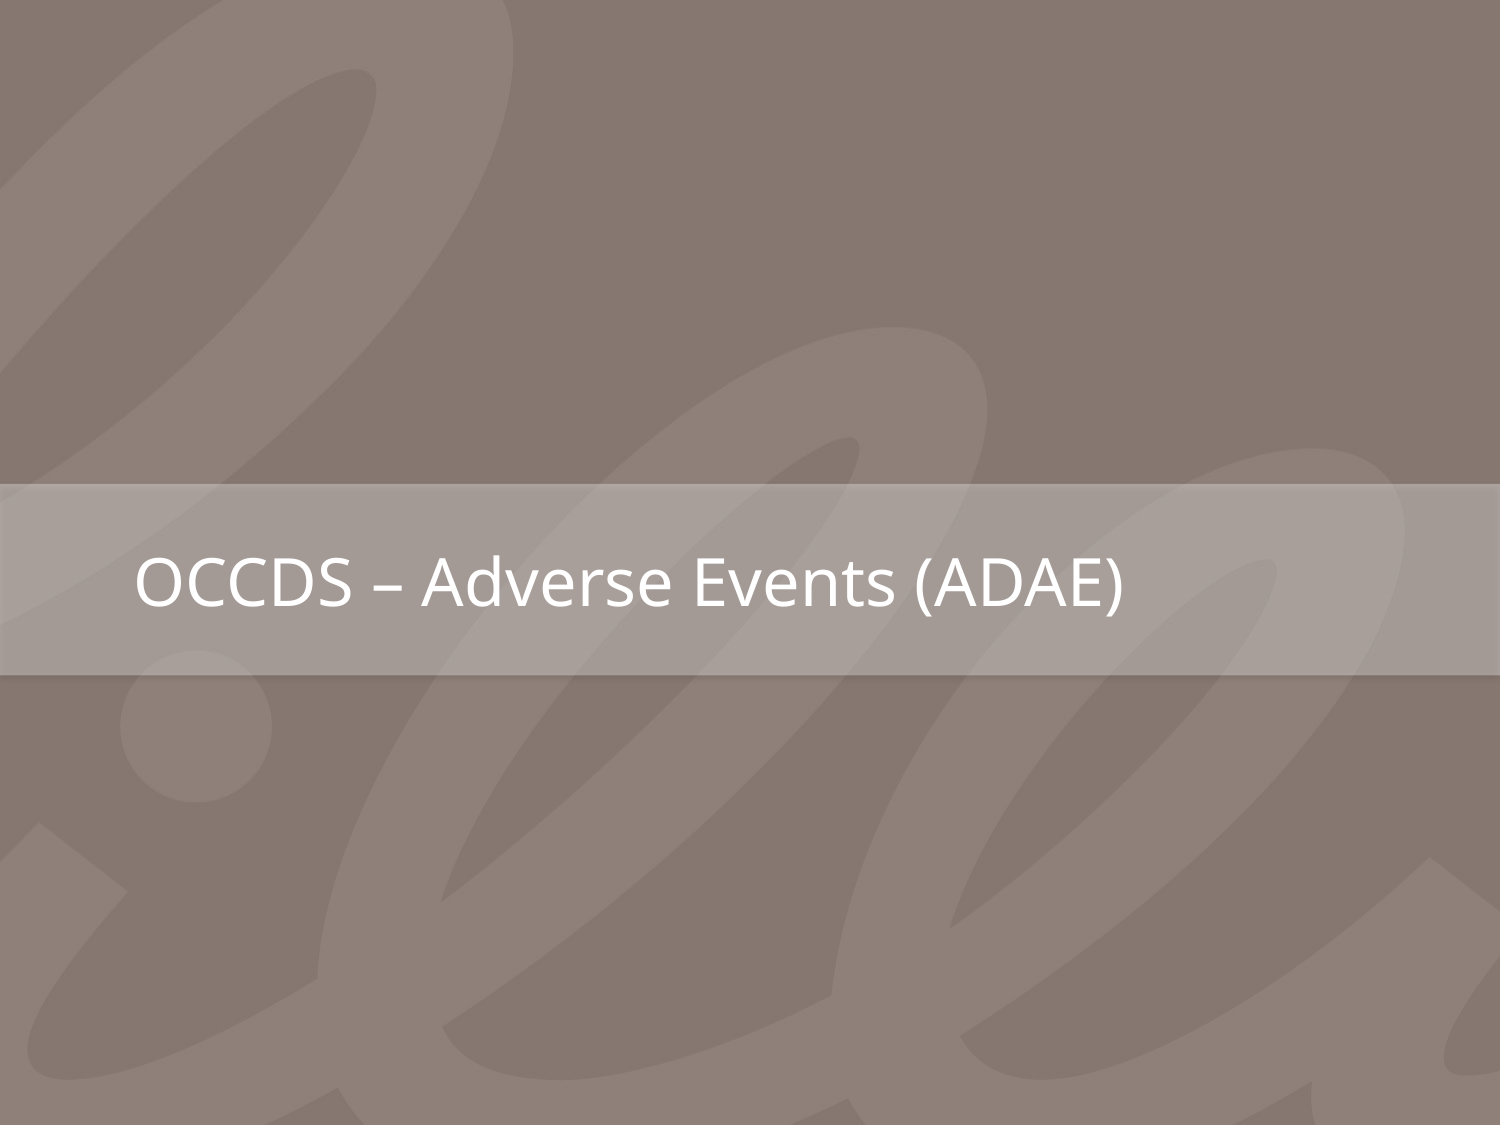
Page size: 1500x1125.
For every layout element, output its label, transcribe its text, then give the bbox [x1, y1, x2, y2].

table_cell ATOXGR [1394, 483, 1500, 488]
title OCCDS – Adverse Events (ADAE) [118, 483, 1394, 676]
picture [0, 676, 1500, 1125]
table_cell ATOXGR [0, 483, 118, 487]
picture [0, 0, 1500, 483]
